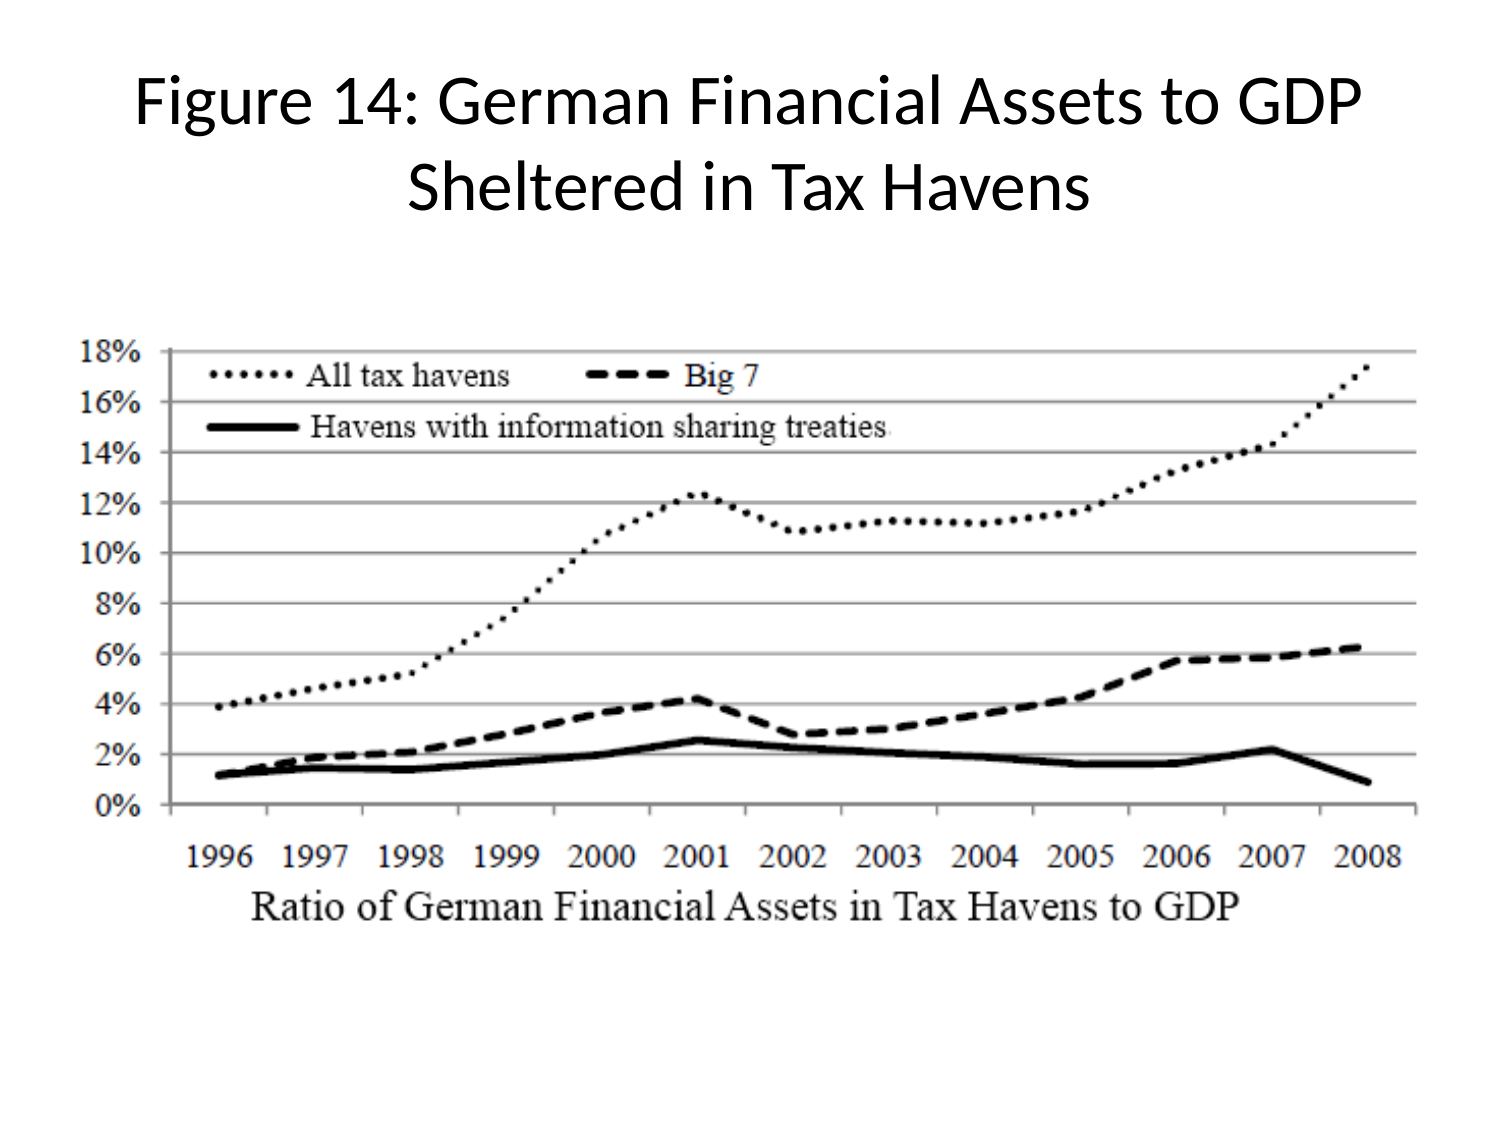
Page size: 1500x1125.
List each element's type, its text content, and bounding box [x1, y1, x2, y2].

title Figure 14: German Financial Assets to GDP Sheltered in Tax Havens [75, 45, 1425, 233]
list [74, 262, 1426, 1006]
